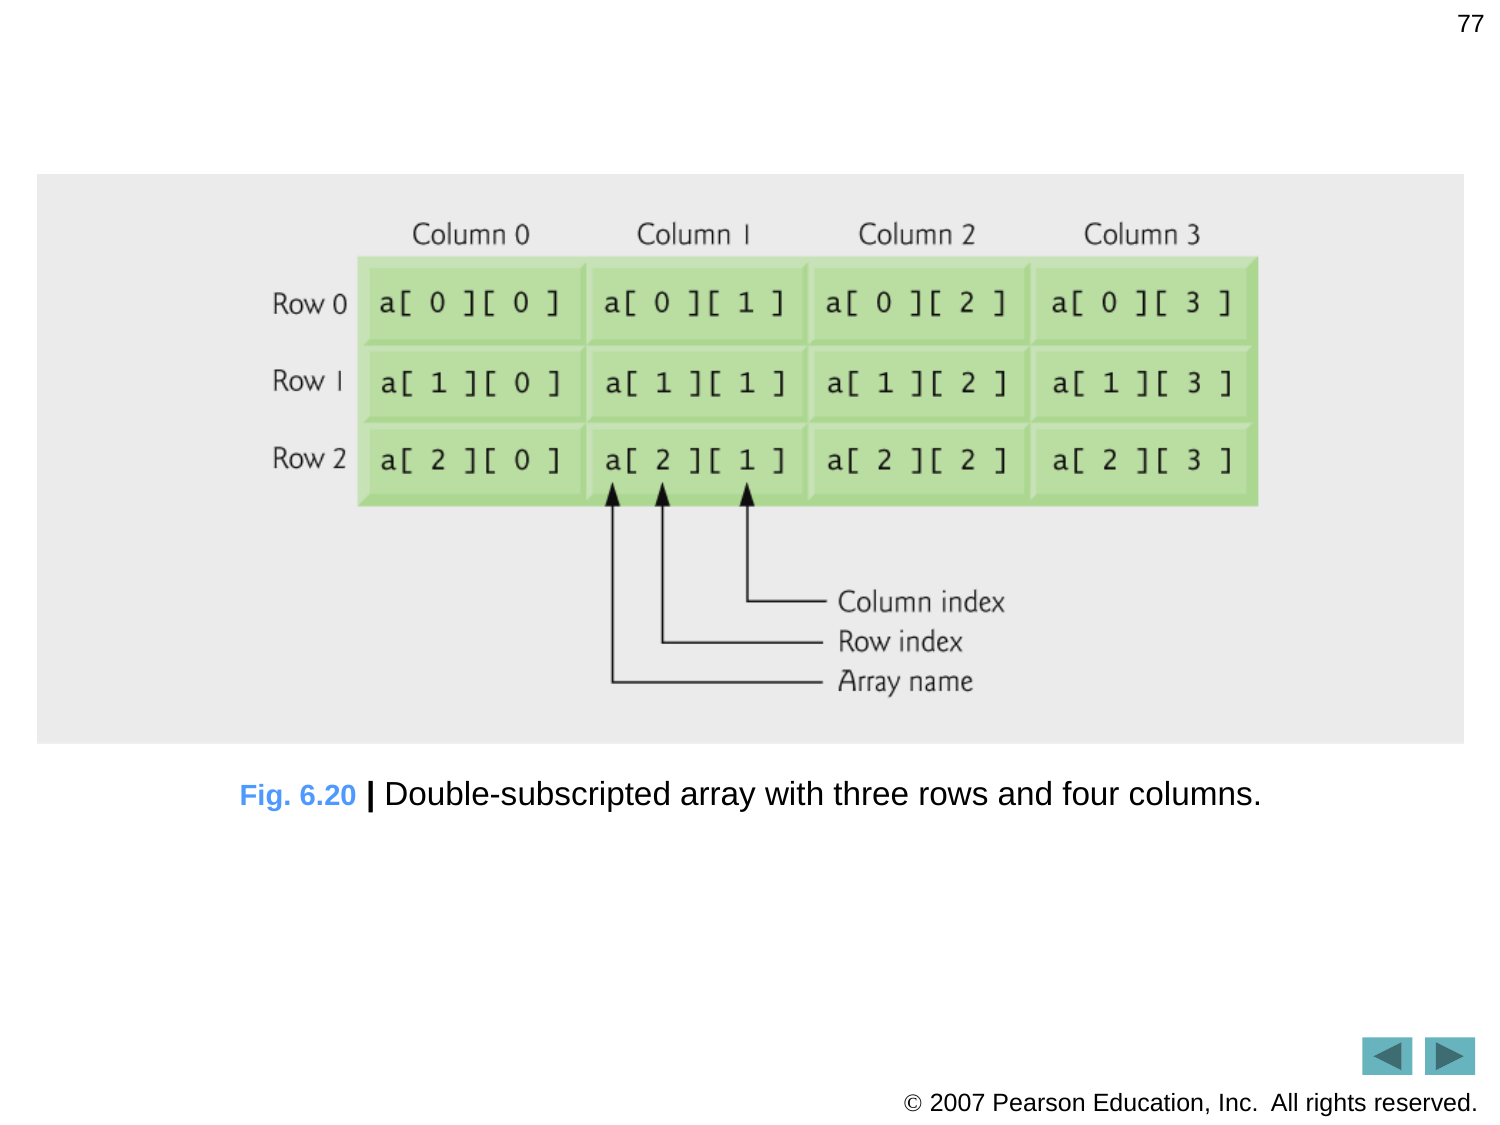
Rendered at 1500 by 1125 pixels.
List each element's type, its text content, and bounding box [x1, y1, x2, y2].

title Fig. 6.20 | Double-subscripted array with three rows and four columns. [39, 774, 1464, 821]
picture [37, 174, 1464, 744]
slide_number 77 [1149, 0, 1500, 79]
